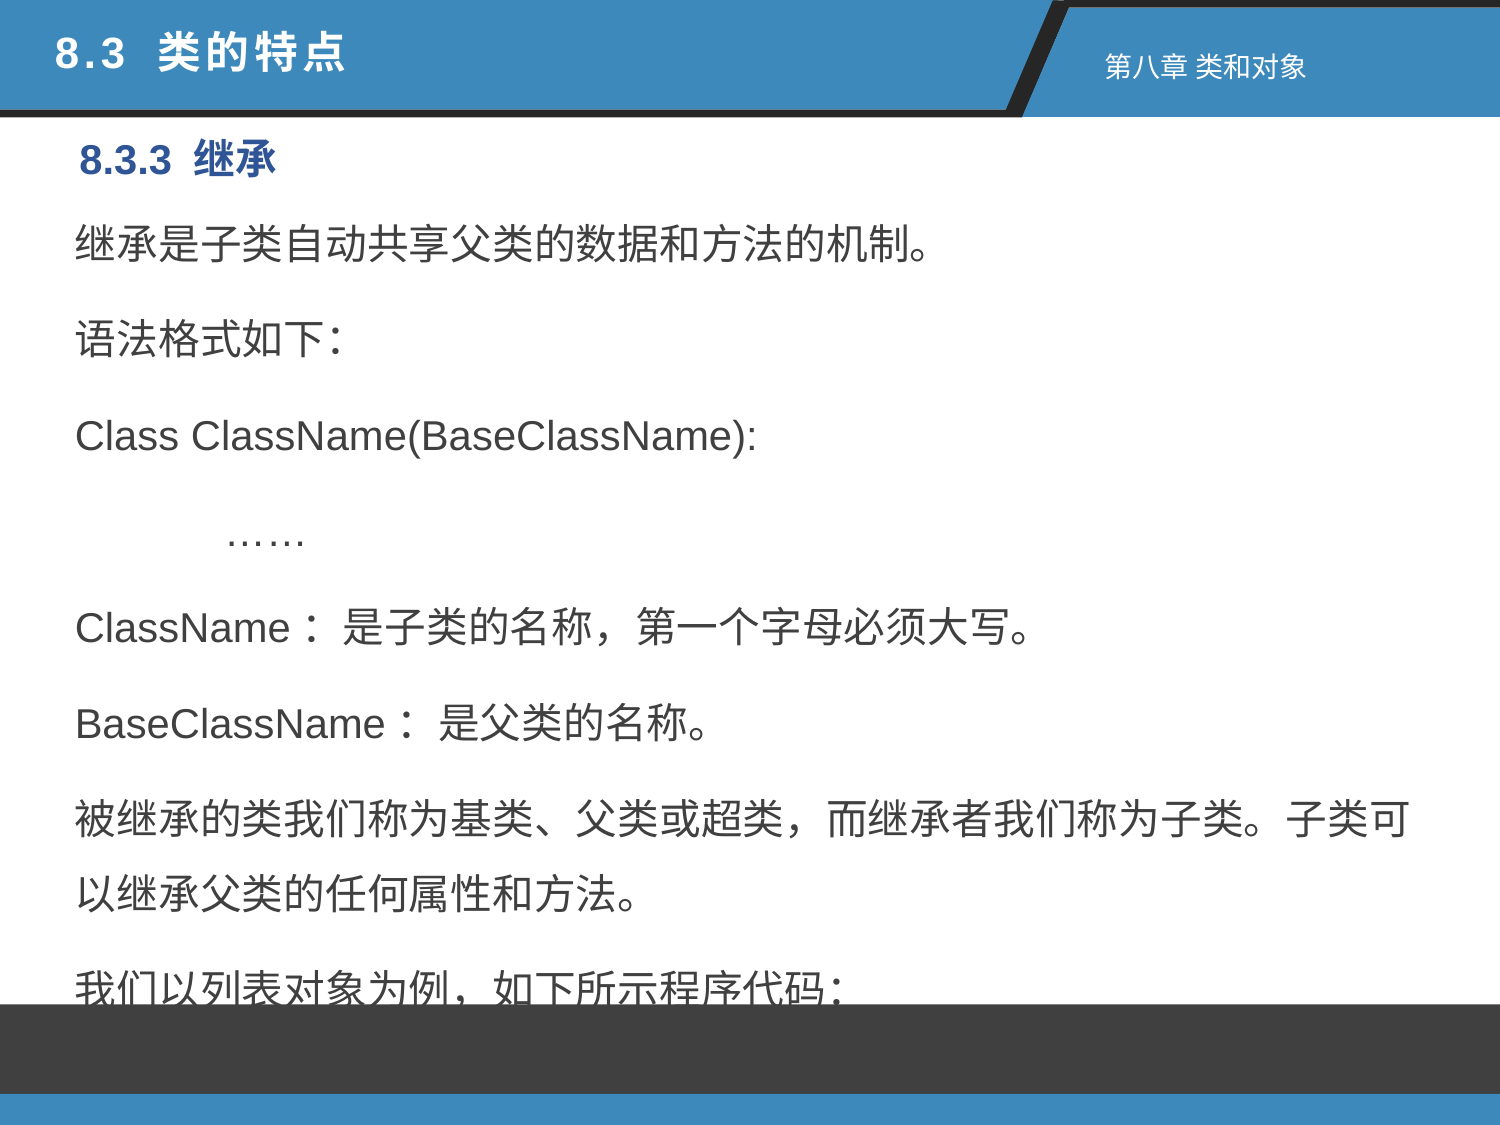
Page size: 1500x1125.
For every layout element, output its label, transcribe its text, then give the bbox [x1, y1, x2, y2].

text_box 8.3 类的特点 [40, 17, 628, 85]
text_box 第八章 类和对象 [1070, 41, 1500, 91]
list 继承是子类自动共享父类的数据和方法的机制。 语法格式如下： Class ClassName(BaseClassName): …… ClassName：是子类的名称，第一个字母必须大写。 BaseClassName：是父类的名称。 被继承的类我们称为基类、父类或超类，而继承者我们称为子类。子类可以继承父类的任何属性和方法。 我们以列表对象为例，如下所示程序代码： [59, 185, 1453, 1003]
list 8.3.3 继承 [64, 130, 1229, 185]
